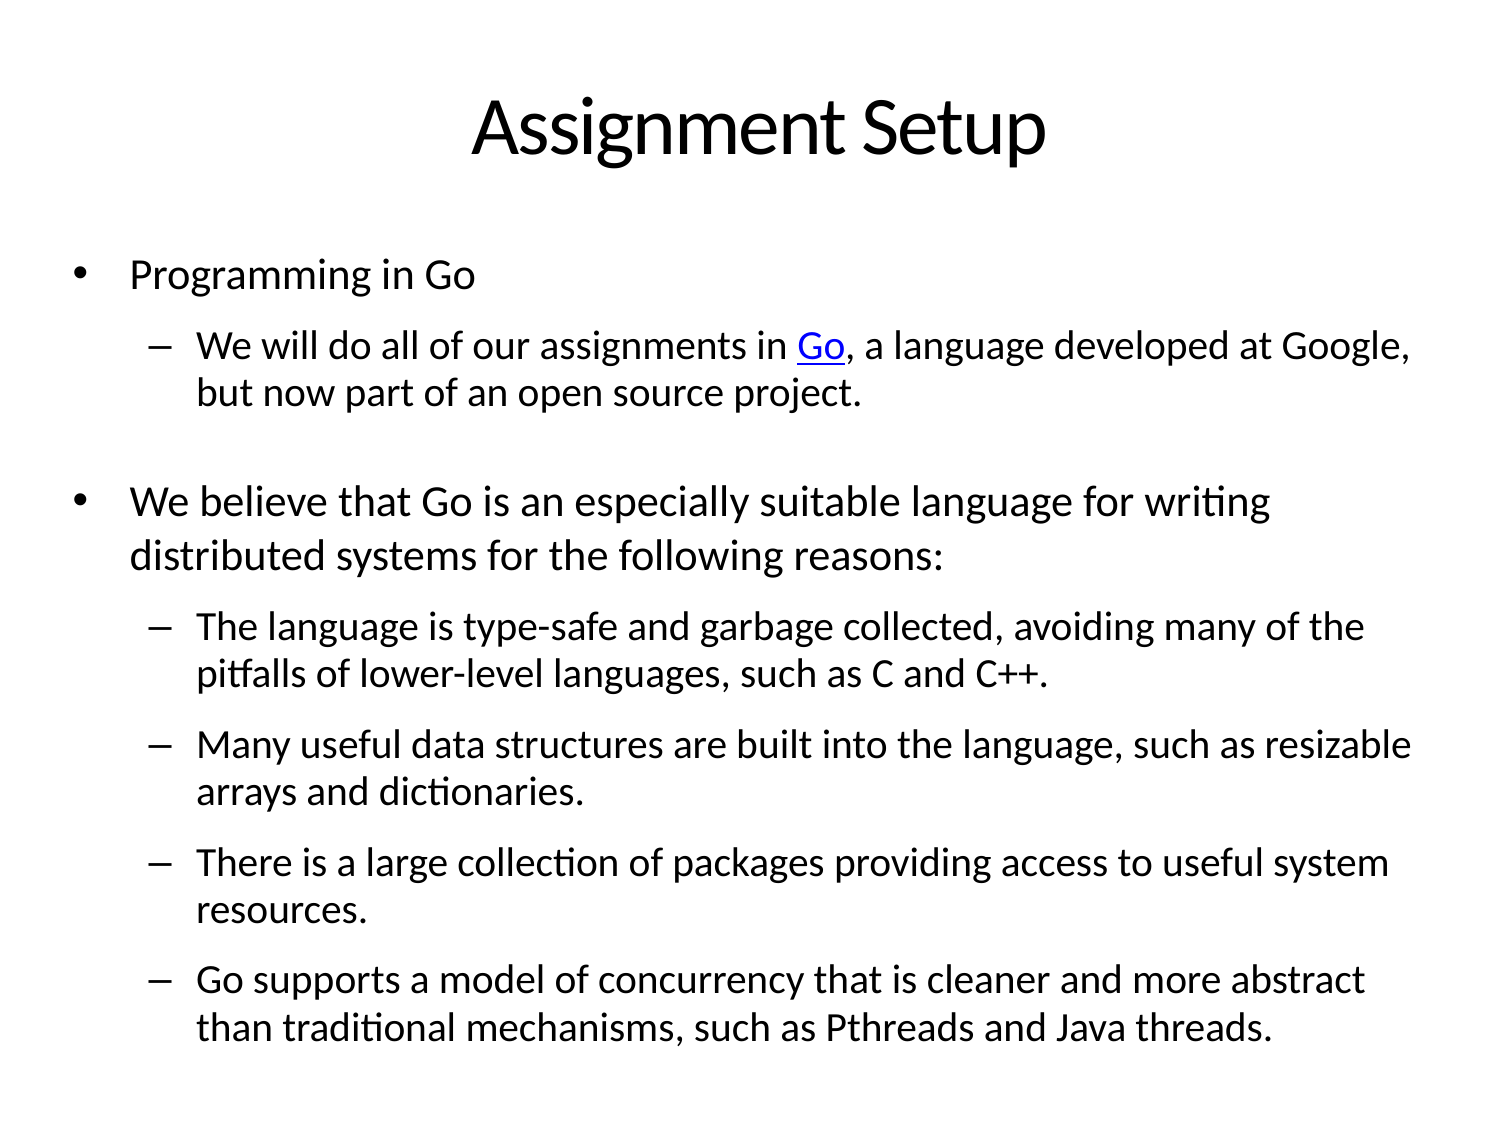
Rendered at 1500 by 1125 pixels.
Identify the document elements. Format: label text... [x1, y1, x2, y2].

title Assignment Setup [57, 2, 1463, 178]
list Programming in Go We will do all of our assignments in Go, a language developed at Google, but now part of an open source project. We believe that Go is an especially suitable language for writing distributed systems for the following reasons: The language is type-safe and garbage collected, avoiding many of the pitfalls of lower-level languages, such as C and C++. Many useful data structures are built into the language, such as resizable arrays and dictionaries. There is a large collection of packages providing access to useful system resources. Go supports a model of concurrency that is cleaner and more abstract than traditional mechanisms, such as Pthreads and Java threads. [57, 237, 1463, 1060]
